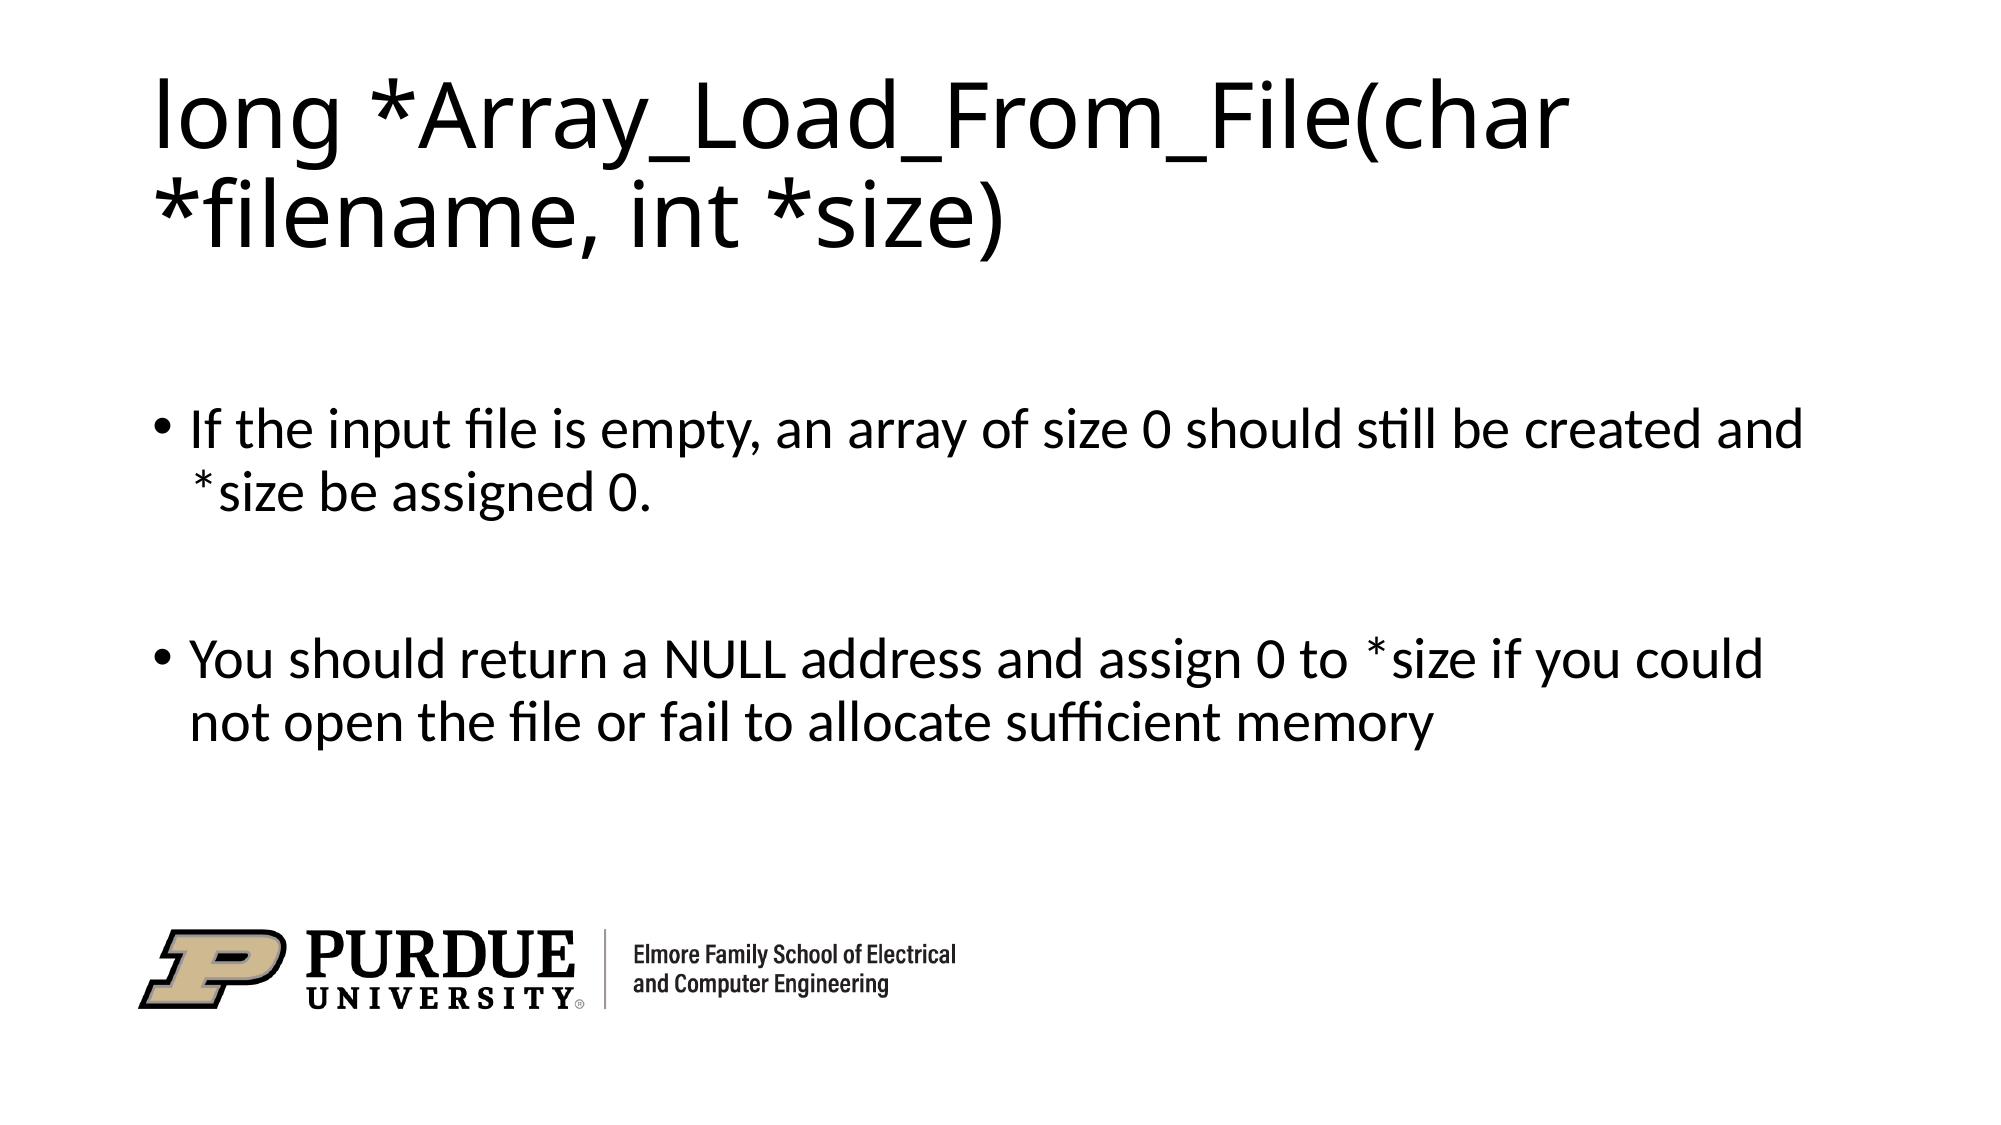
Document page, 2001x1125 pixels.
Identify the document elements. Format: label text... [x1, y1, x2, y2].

list If the input file is empty, an array of size 0 should still be created and *size be assigned 0. You should return a NULL address and assign 0 to *size if you could not open the file or fail to allocate sufficient memory [137, 299, 1863, 1014]
picture [137, 925, 968, 1014]
title long *Array_Load_From_File(char *filename, int *size) [137, 59, 1863, 278]
